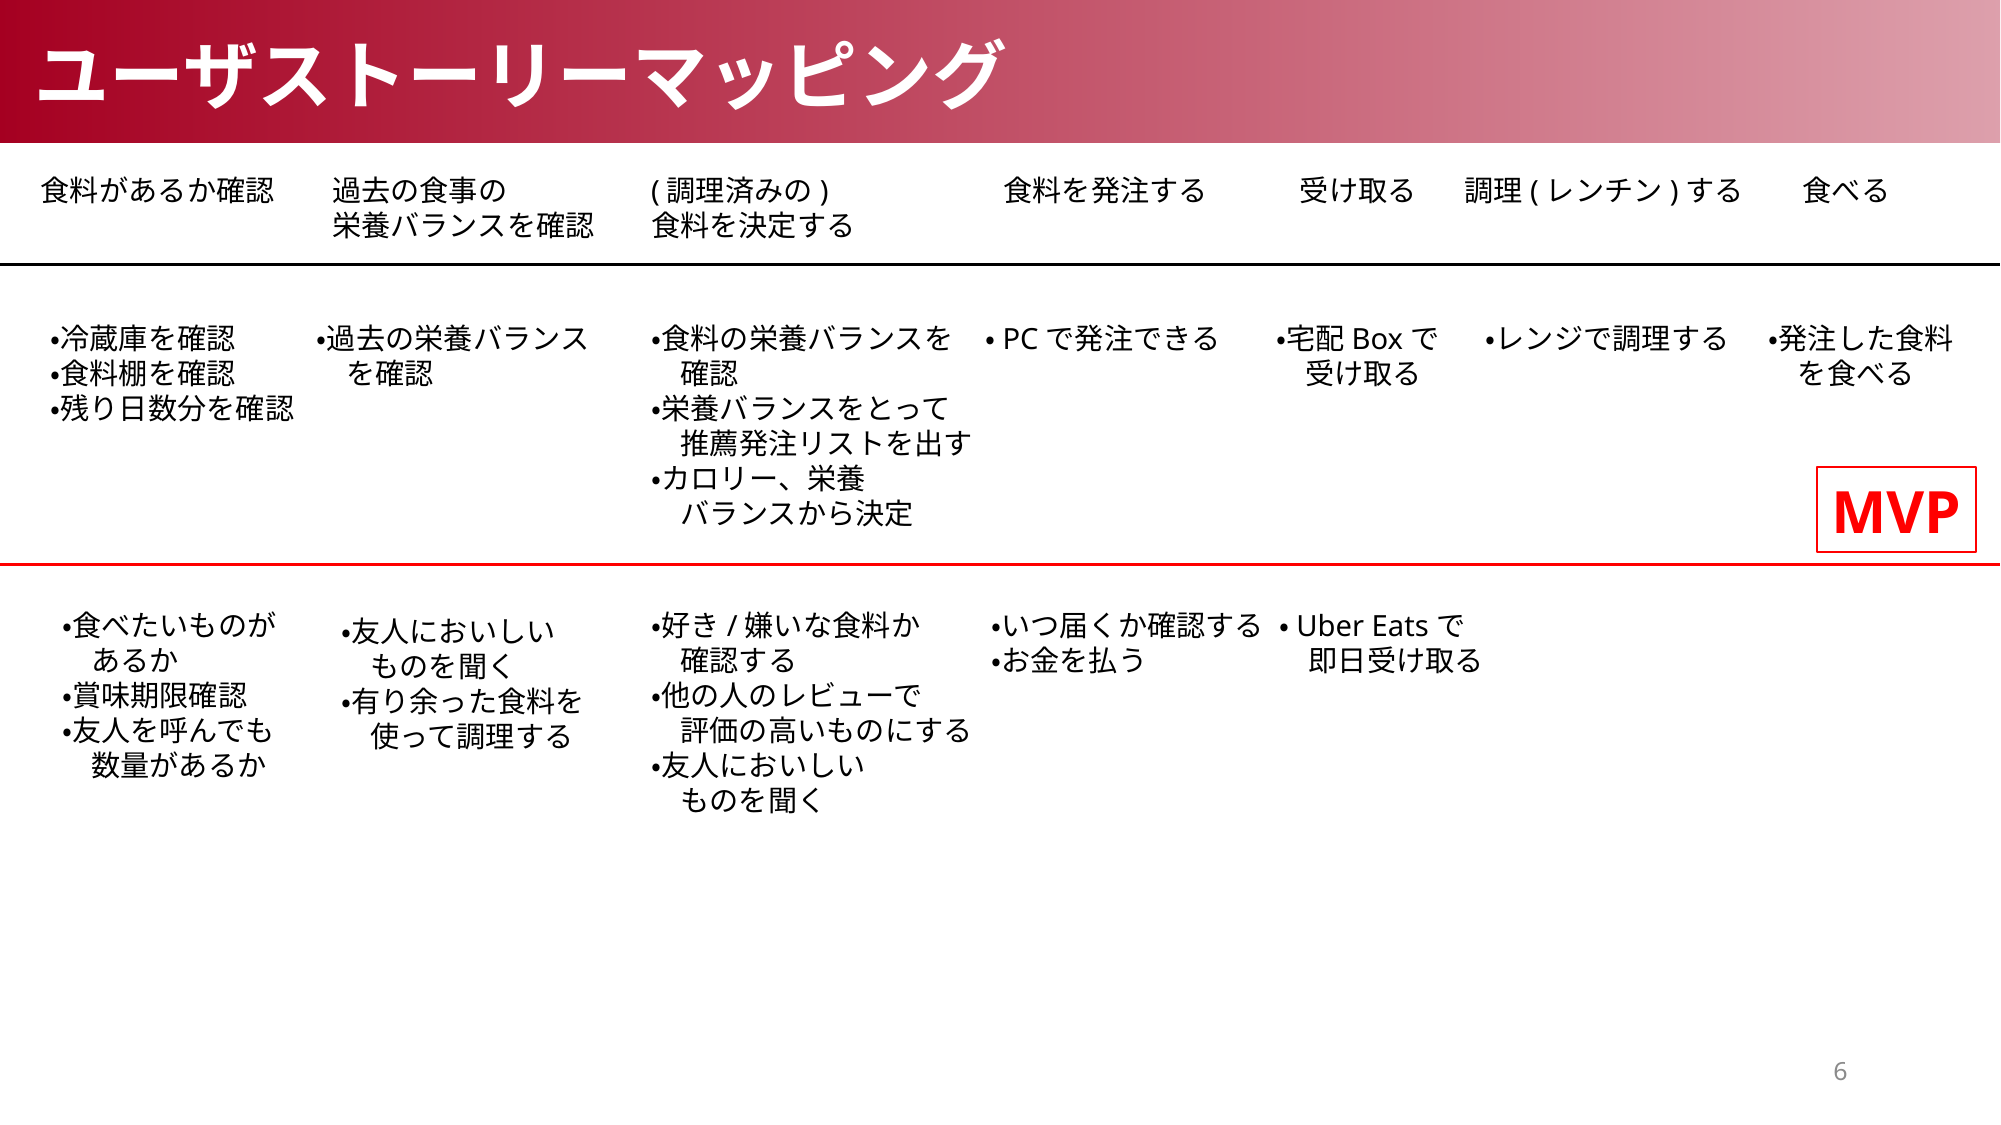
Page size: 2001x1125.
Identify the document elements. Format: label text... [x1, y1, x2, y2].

text_box ・いつ届くか確認する ・お金を払う [976, 600, 1264, 685]
text_box 過去の食事の 栄養バランスを確認 [317, 164, 610, 250]
text_box ・PCで発注できる [989, 313, 1236, 363]
text_box 食べる [1787, 164, 1906, 215]
text_box 食料があるか確認 [25, 164, 290, 215]
text_box 調理(レンチン)する [1449, 164, 1759, 215]
text_box ・過去の栄養バランス を確認 [302, 313, 605, 398]
text_box MVP [1816, 467, 1976, 552]
text_box ・Uber Eatsで 即日受け取る [1264, 599, 1499, 685]
text_box 食料を発注する [988, 164, 1224, 215]
text_box 受け取る [1285, 164, 1432, 215]
text_box (調理済みの) 食料を決定する [636, 164, 871, 250]
slide_number 5 [1412, 1042, 1863, 1103]
text_box [0, 0, 2000, 143]
text_box ・好き/嫌いな食料か 確認する ・他の人のレビューで 評価の高いものにする ・友人においしい ものを聞く [636, 600, 989, 825]
text_box ・発注した食料 を食べる [1754, 313, 1970, 398]
text_box ・レンジで調理する [1470, 313, 1745, 363]
text_box ・食料の栄養バランスを 確認 ・栄養バランスをとって 推薦発注リストを出す ・カロリー、栄養 バランスから決定 [636, 313, 989, 538]
text_box ・友人においしい ものを聞く ・有り余った食料を 使って調理する [326, 606, 601, 761]
text_box ・宅配Boxで 受け取る [1261, 313, 1455, 398]
text_box ユーザストーリーマッピング [19, 21, 1023, 127]
text_box ・冷蔵庫を確認 ・食料棚を確認 ・残り日数分を確認 [35, 313, 310, 433]
text_box ・食べたいものが あるか ・賞味期限確認 ・友人を呼んでも 数量があるか [47, 600, 292, 790]
